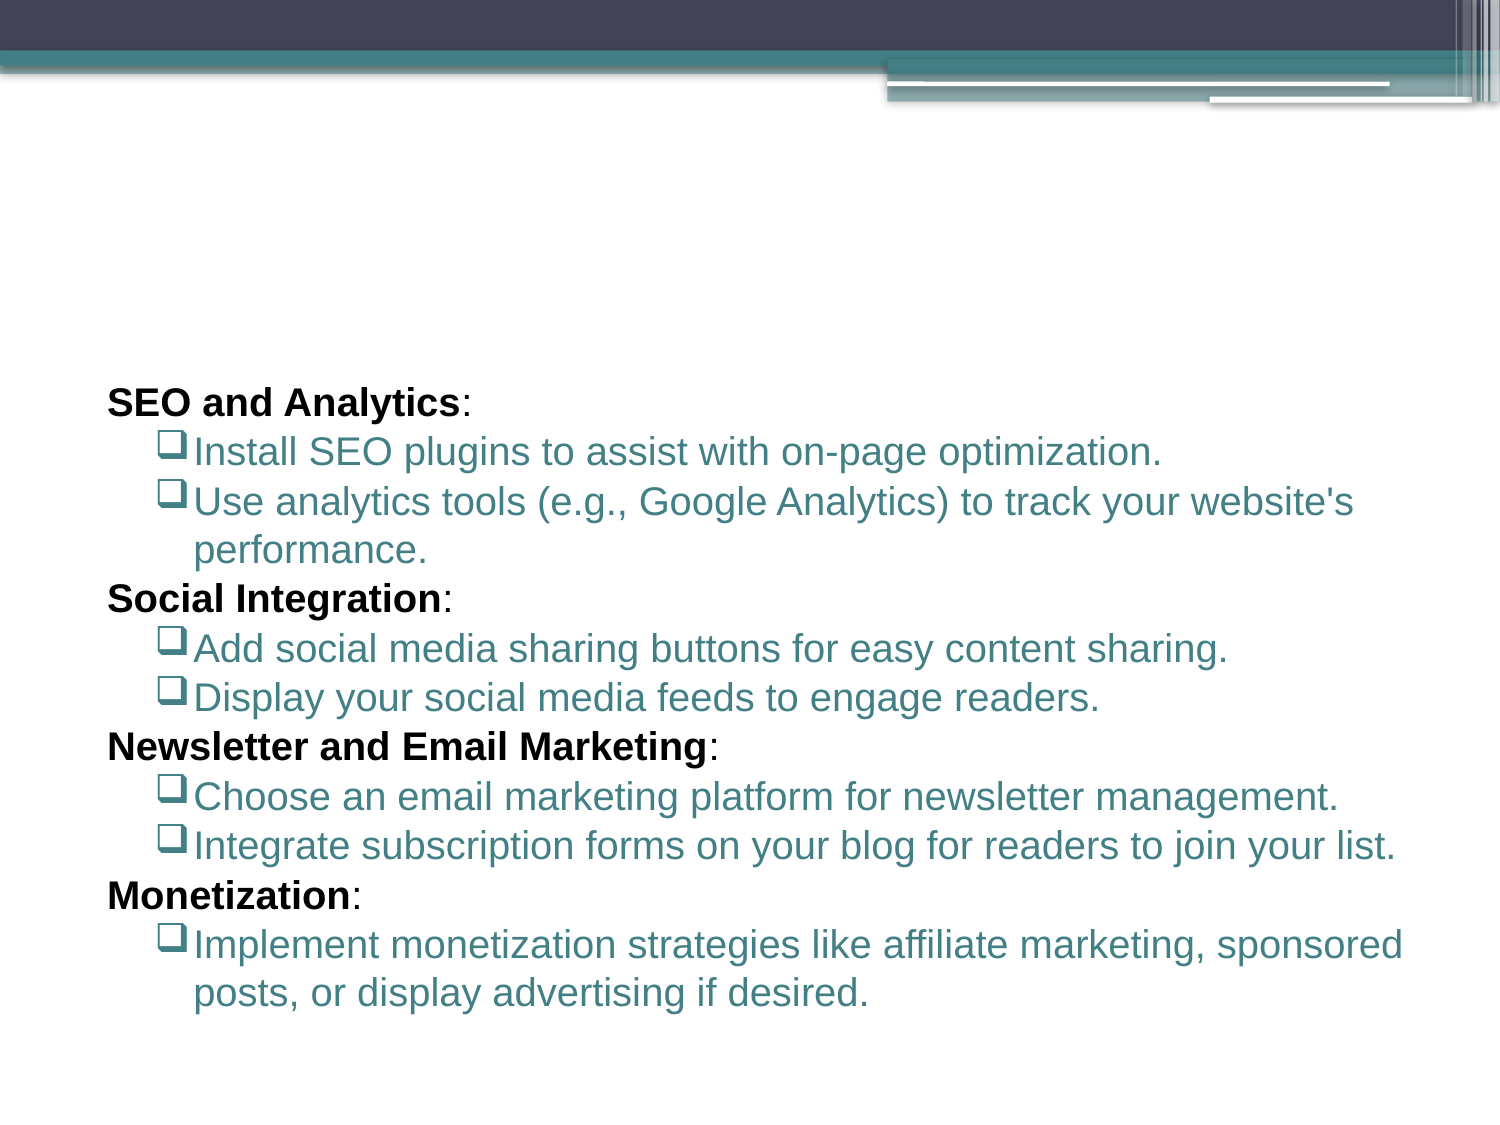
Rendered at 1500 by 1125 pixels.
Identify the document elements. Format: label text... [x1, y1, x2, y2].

list SEO and Analytics: Install SEO plugins to assist with on-page optimization. Use analytics tools (e.g., Google Analytics) to track your website's performance. Social Integration: Add social media sharing buttons for easy content sharing. Display your social media feeds to engage readers. Newsletter and Email Marketing: Choose an email marketing platform for newsletter management. Integrate subscription forms on your blog for readers to join your list. Monetization: Implement monetization strategies like affiliate marketing, sponsored posts, or display advertising if desired. [75, 368, 1425, 1079]
